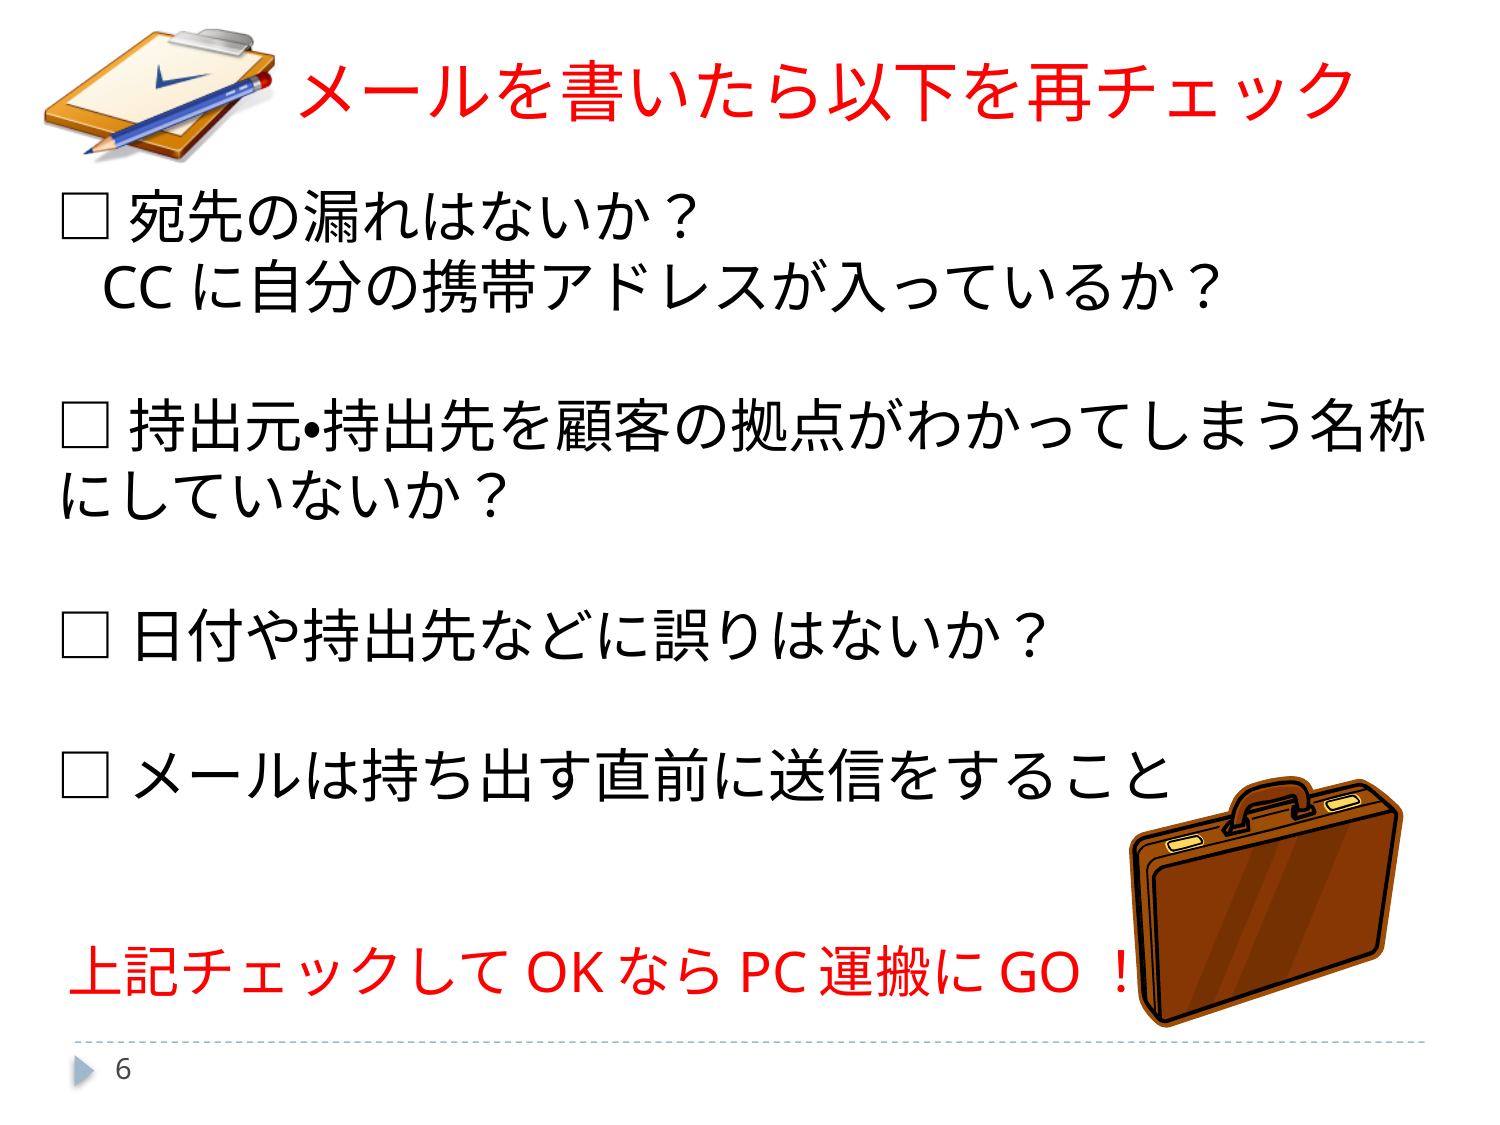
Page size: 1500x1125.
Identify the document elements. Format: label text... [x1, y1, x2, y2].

text_box 上記チェックしてOKならPC運搬にGO！ [53, 928, 1121, 1012]
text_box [41, 0, 1412, 198]
picture [1127, 774, 1405, 1029]
text_box □宛先の漏れはないか？ CCに自分の携帯アドレスが入っているか？ □持出元・持出先を顧客の拠点がわかってしまう名称にしていないか？ □日付や持出先などに誤りはないか？ □メールは持ち出す直前に送信をすること [41, 172, 1459, 965]
slide_number 6 [100, 1042, 426, 1103]
